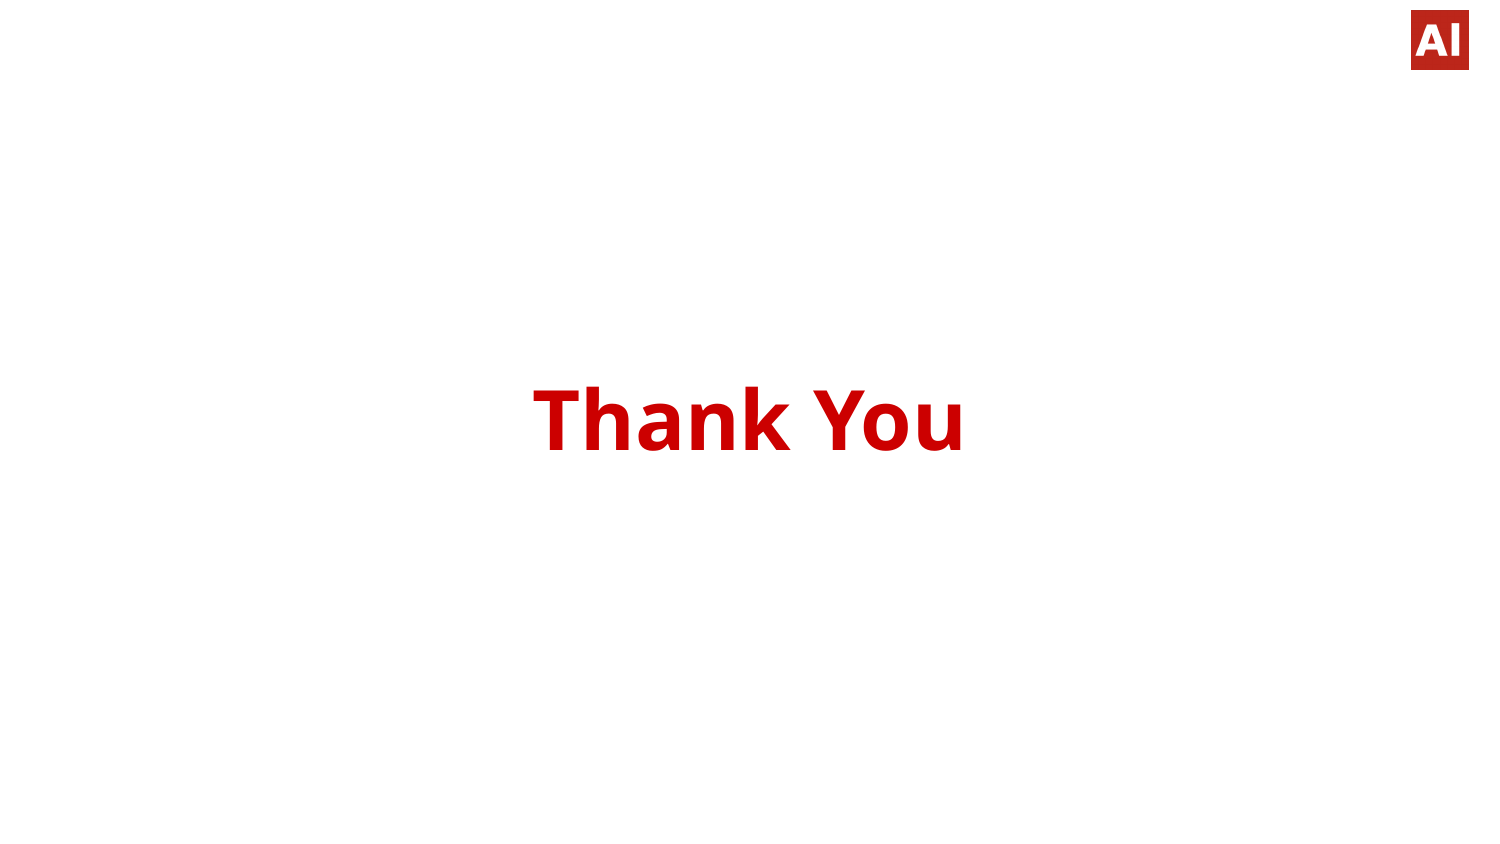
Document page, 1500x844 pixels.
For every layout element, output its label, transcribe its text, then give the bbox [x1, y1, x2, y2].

picture [1411, 10, 1469, 70]
title Thank You [51, 352, 1449, 447]
